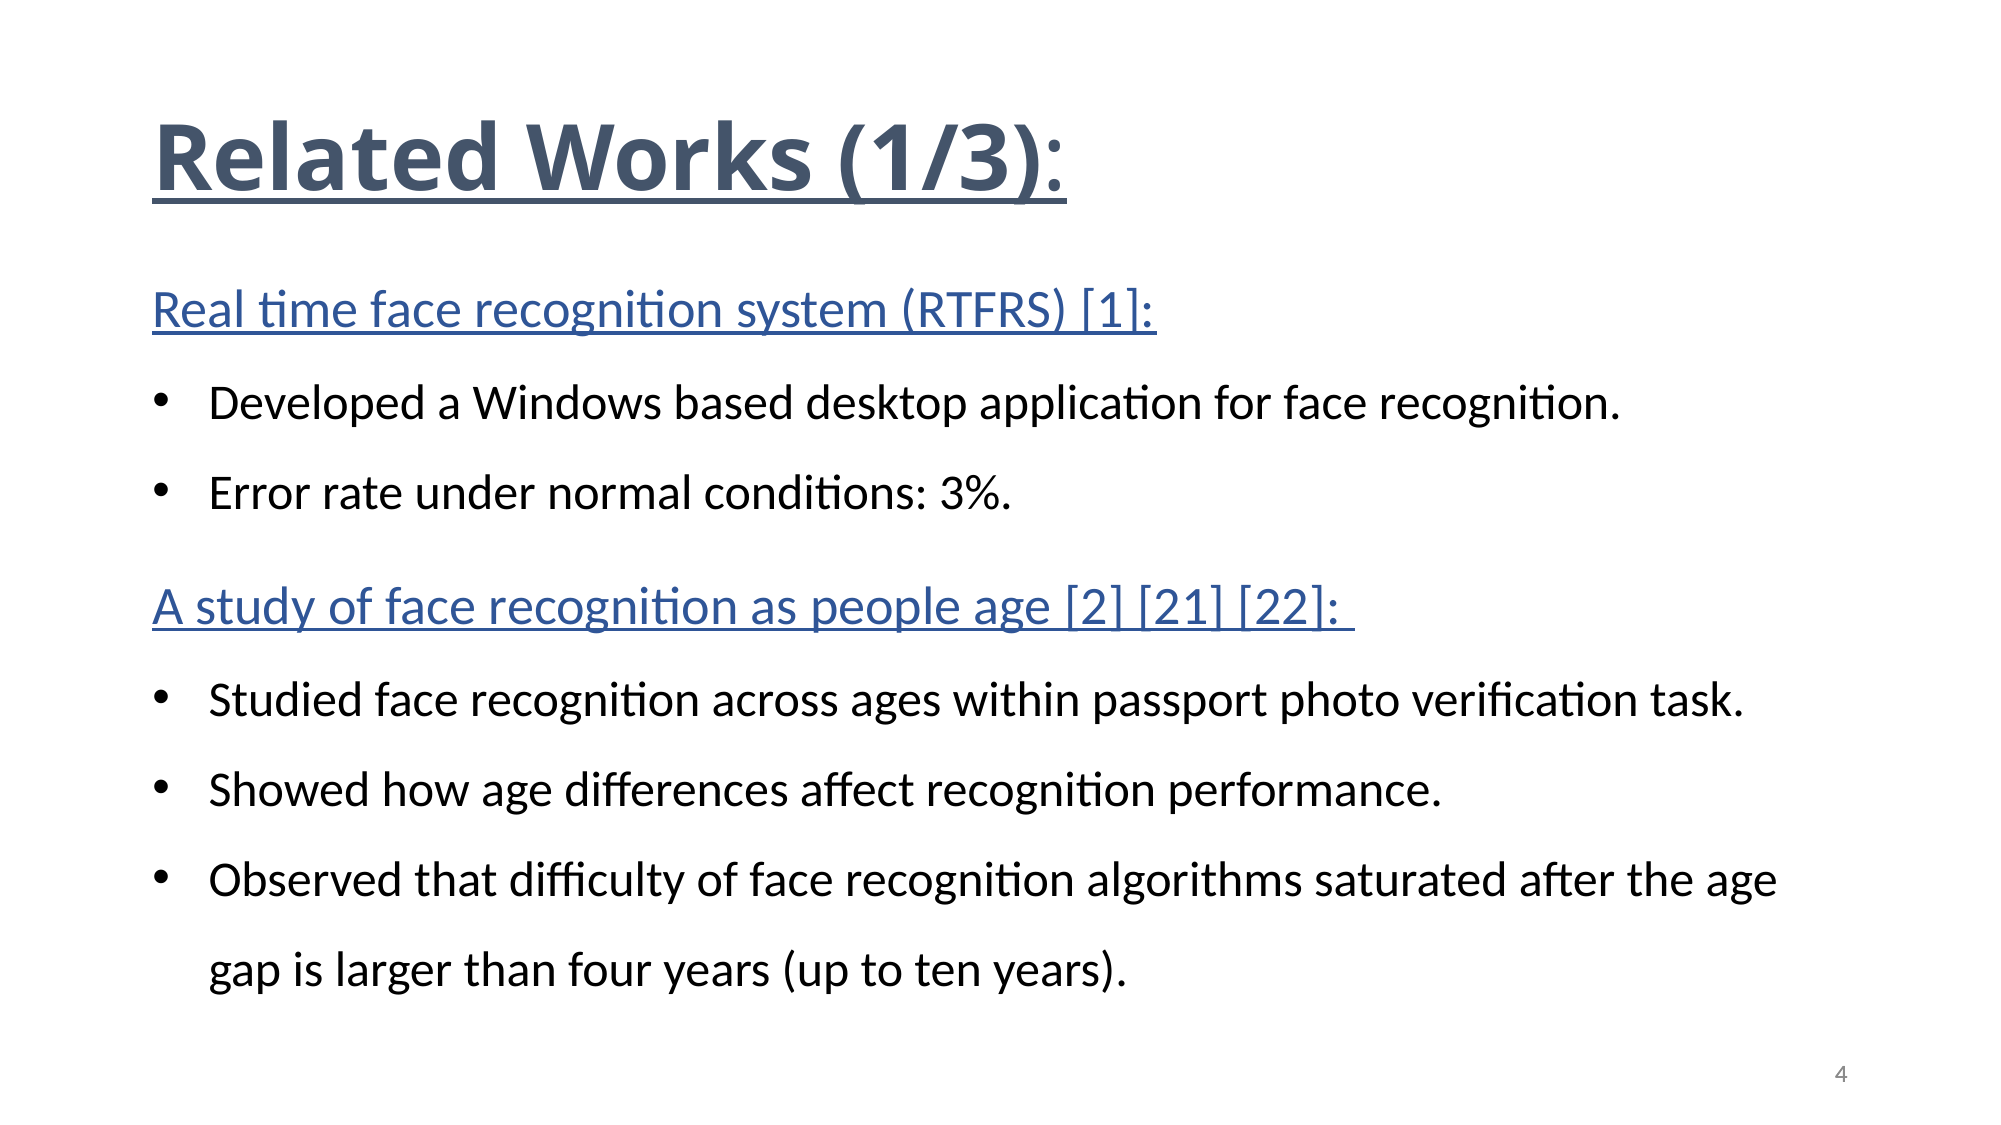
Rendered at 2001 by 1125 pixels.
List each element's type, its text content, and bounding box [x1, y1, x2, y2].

text_box Related Works (1/3): [137, 52, 1863, 270]
slide_number 4 [1412, 1042, 1863, 1103]
text_box Real time face recognition system (RTFRS) [1]: Developed a Windows based desktop application for face recognition. Error rate under normal conditions: 3%. A study of face recognition as people age [2] [21] [22]: Studied face recognition across ages within passport photo verification task. Showed how age differences affect recognition performance. Observed that difficulty of face recognition algorithms saturated after the age gap is larger than four years (up to ten years). [137, 273, 1863, 988]
